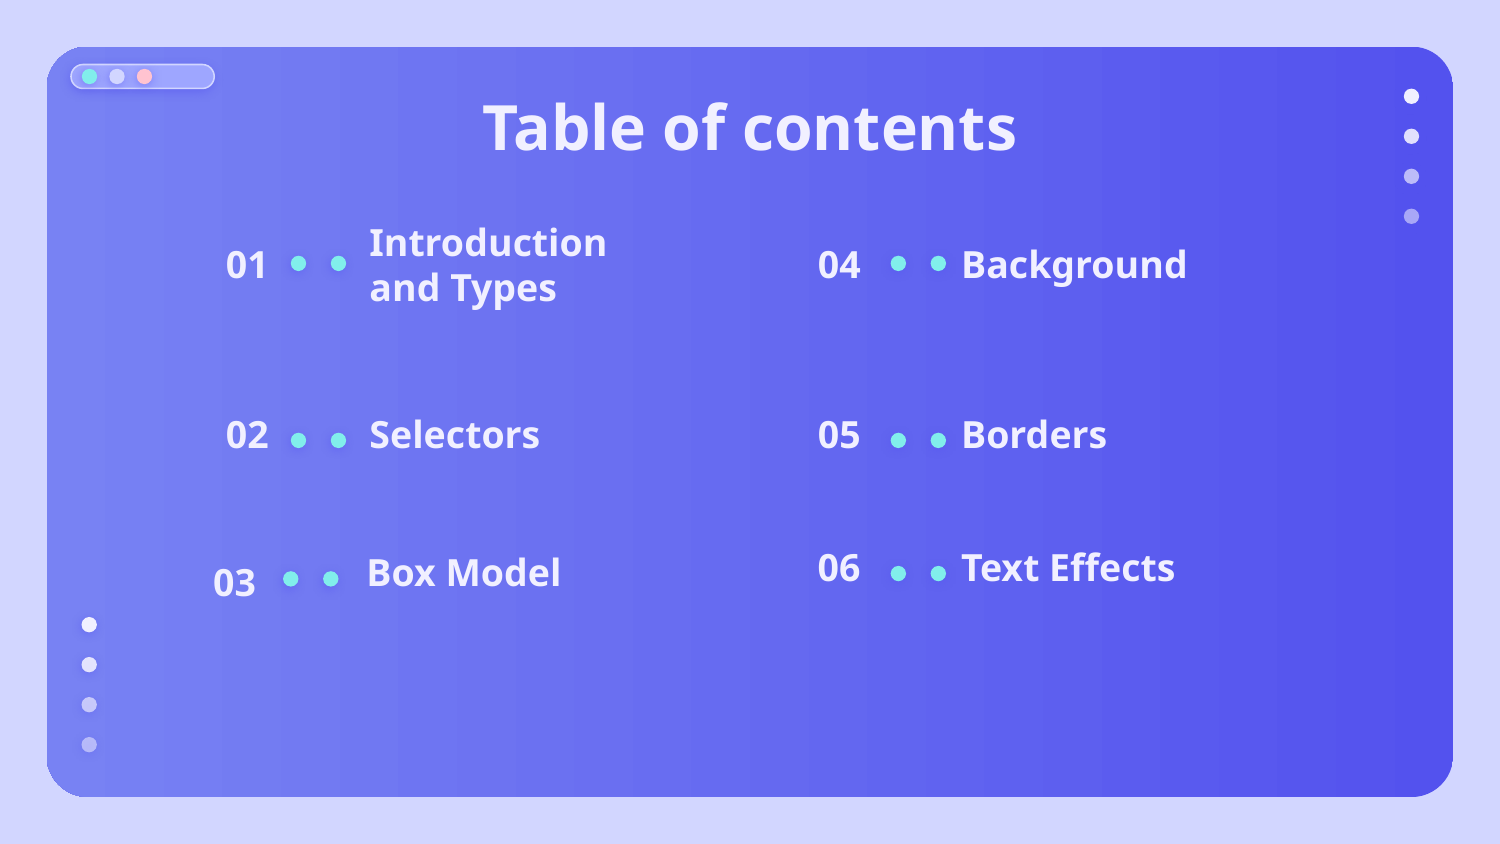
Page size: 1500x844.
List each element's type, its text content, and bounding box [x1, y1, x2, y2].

title 03 [162, 561, 307, 603]
title 04 [767, 242, 911, 284]
title Introduction and Types [354, 242, 733, 284]
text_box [282, 570, 339, 587]
title 01 [175, 242, 319, 284]
title Table of contents [118, 72, 1382, 167]
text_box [890, 255, 947, 272]
title Box Model [351, 550, 730, 592]
title Background [946, 242, 1325, 284]
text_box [290, 255, 347, 272]
text_box 06 [767, 546, 911, 588]
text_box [890, 565, 947, 582]
title 02 [175, 413, 319, 455]
text_box Text Effects [946, 546, 1325, 588]
title Borders [946, 413, 1325, 455]
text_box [290, 432, 347, 449]
title 05 [767, 413, 911, 455]
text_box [890, 432, 947, 449]
title Selectors [354, 413, 733, 455]
